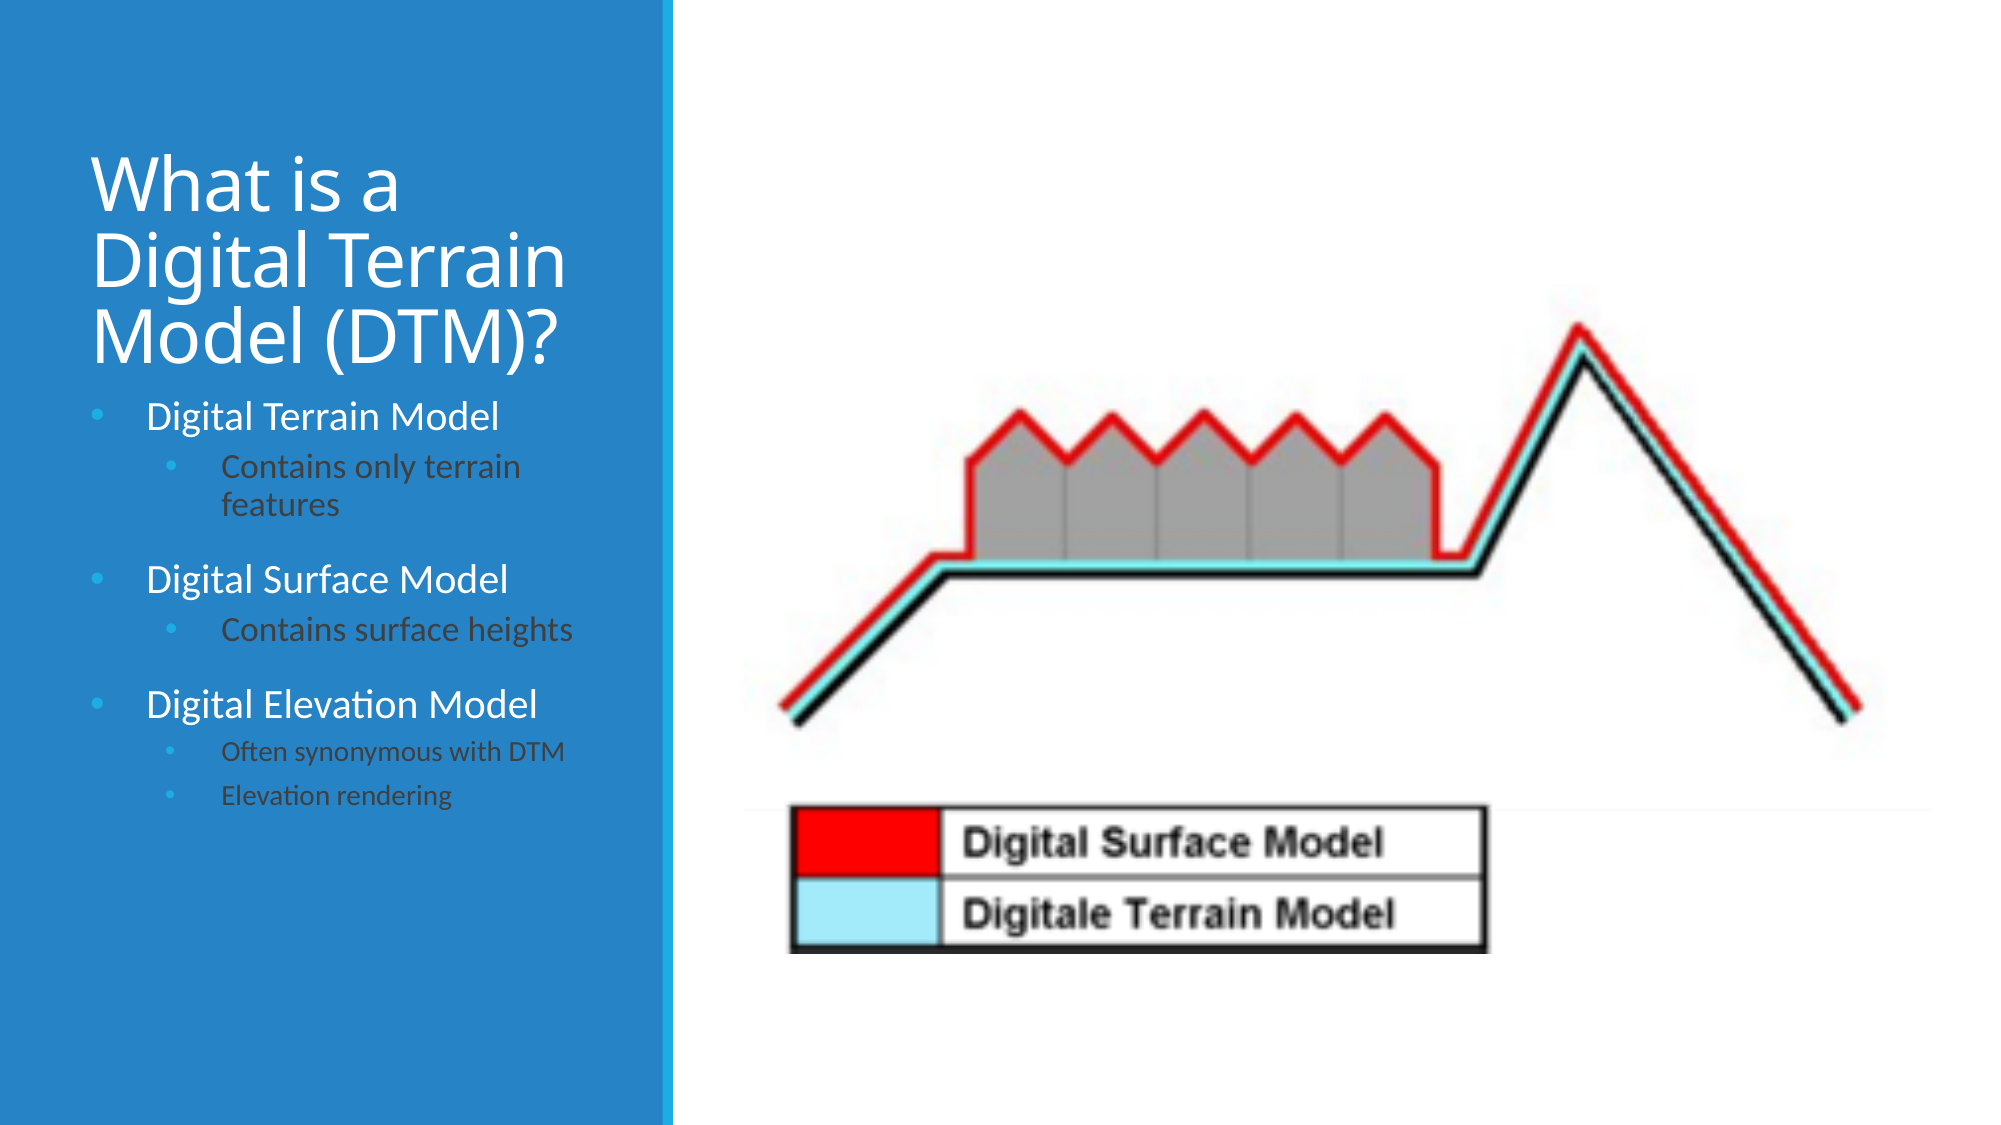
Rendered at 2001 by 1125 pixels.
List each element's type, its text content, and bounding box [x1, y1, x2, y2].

title What is a Digital Terrain Model (DTM)? [75, 97, 600, 386]
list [744, 284, 1932, 954]
list Digital Terrain Model Contains only terrain features Digital Surface Model Contains surface heights Digital Elevation Model Often synonymous with DTM Elevation rendering [75, 386, 600, 1035]
